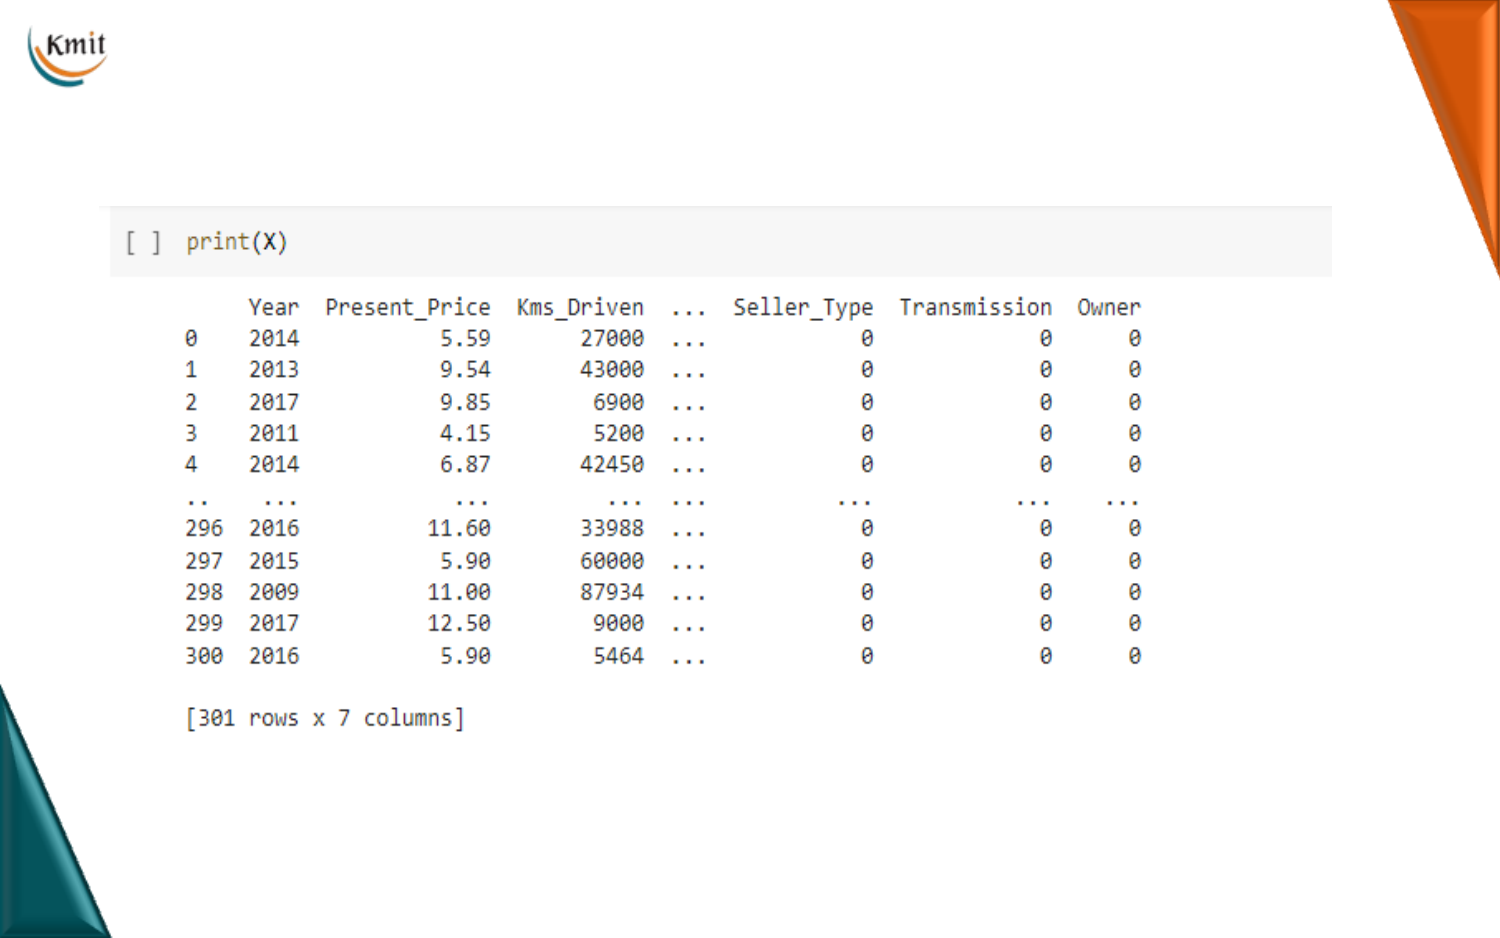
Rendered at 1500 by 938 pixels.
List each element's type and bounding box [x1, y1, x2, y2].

list [99, 205, 1332, 770]
picture [0, 0, 1500, 938]
